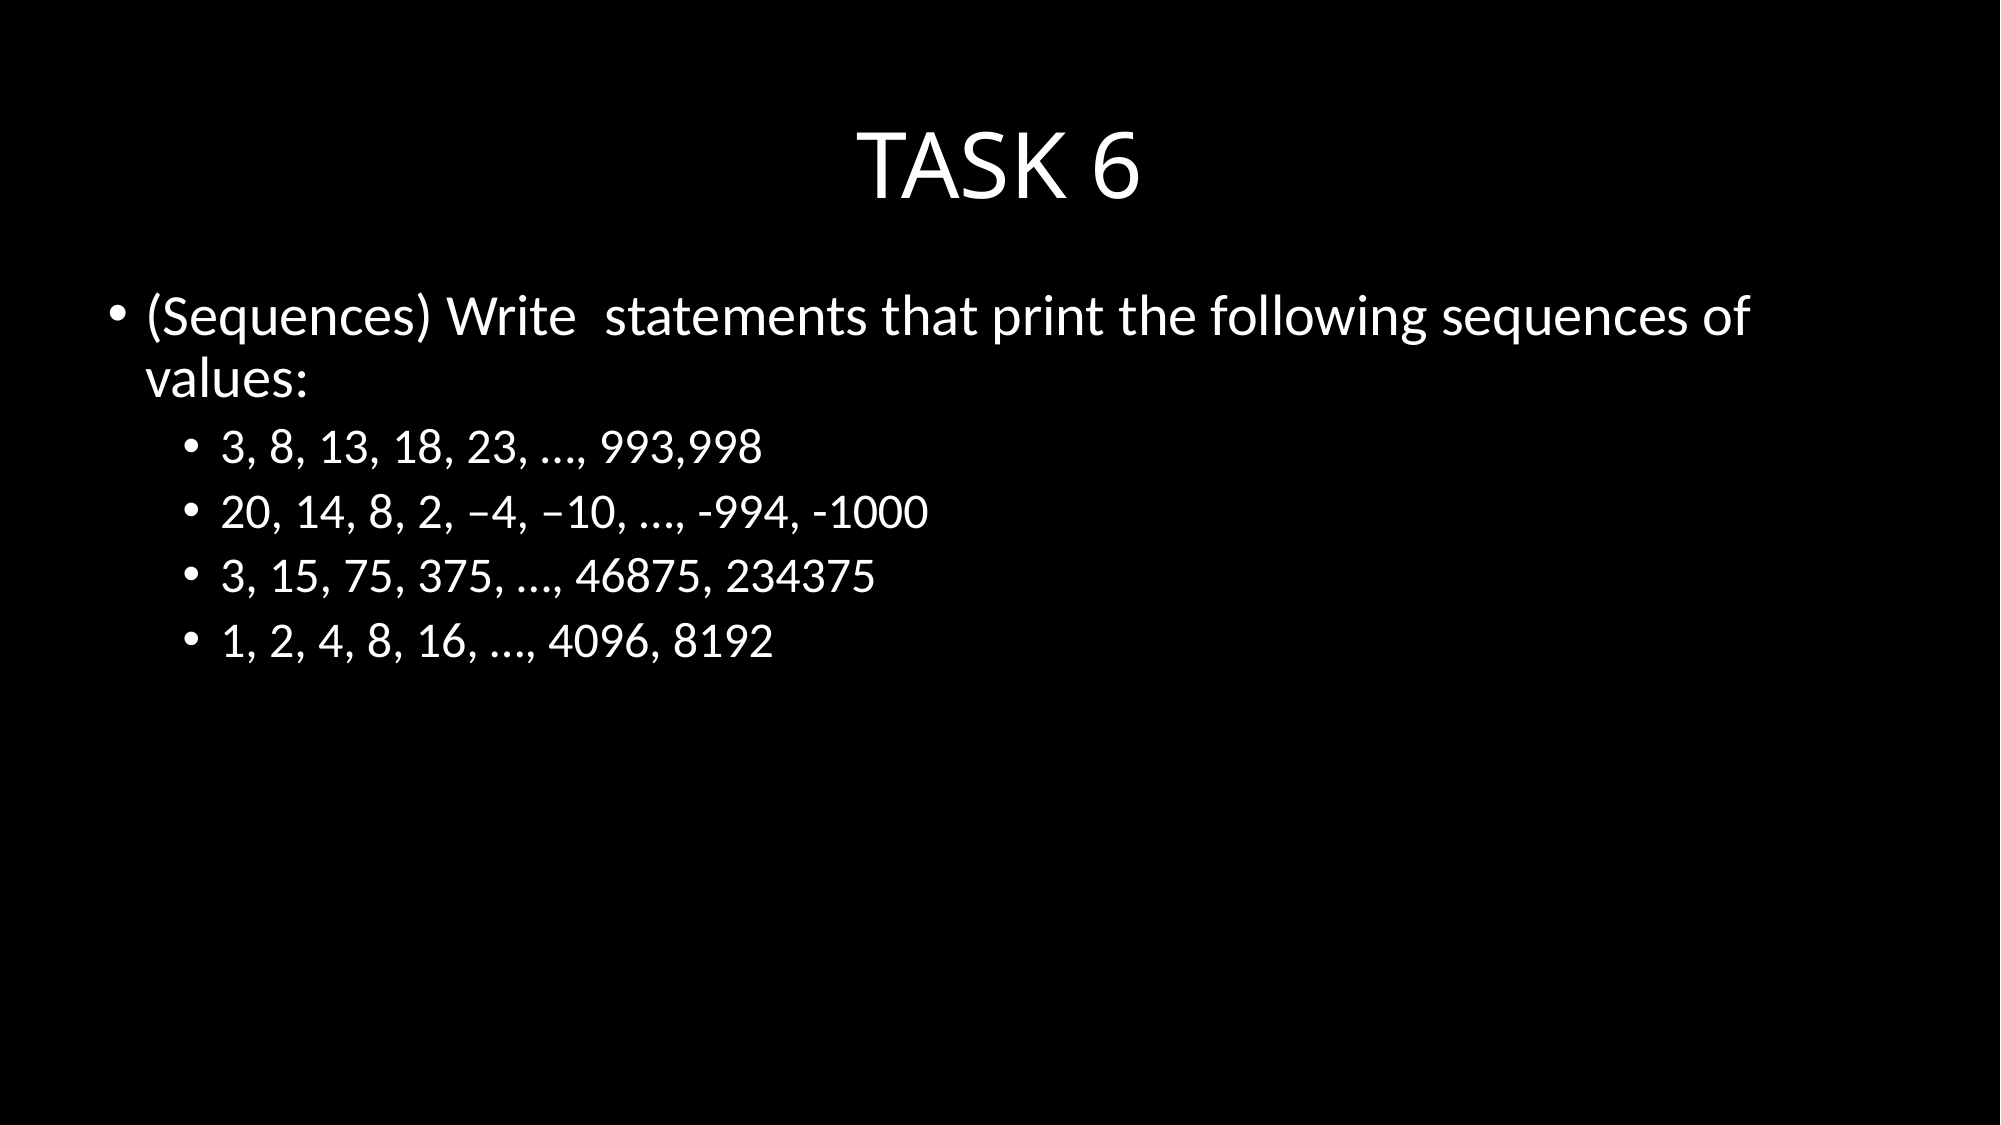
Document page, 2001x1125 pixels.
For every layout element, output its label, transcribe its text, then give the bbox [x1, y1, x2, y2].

title TASK 6 [137, 59, 1863, 278]
